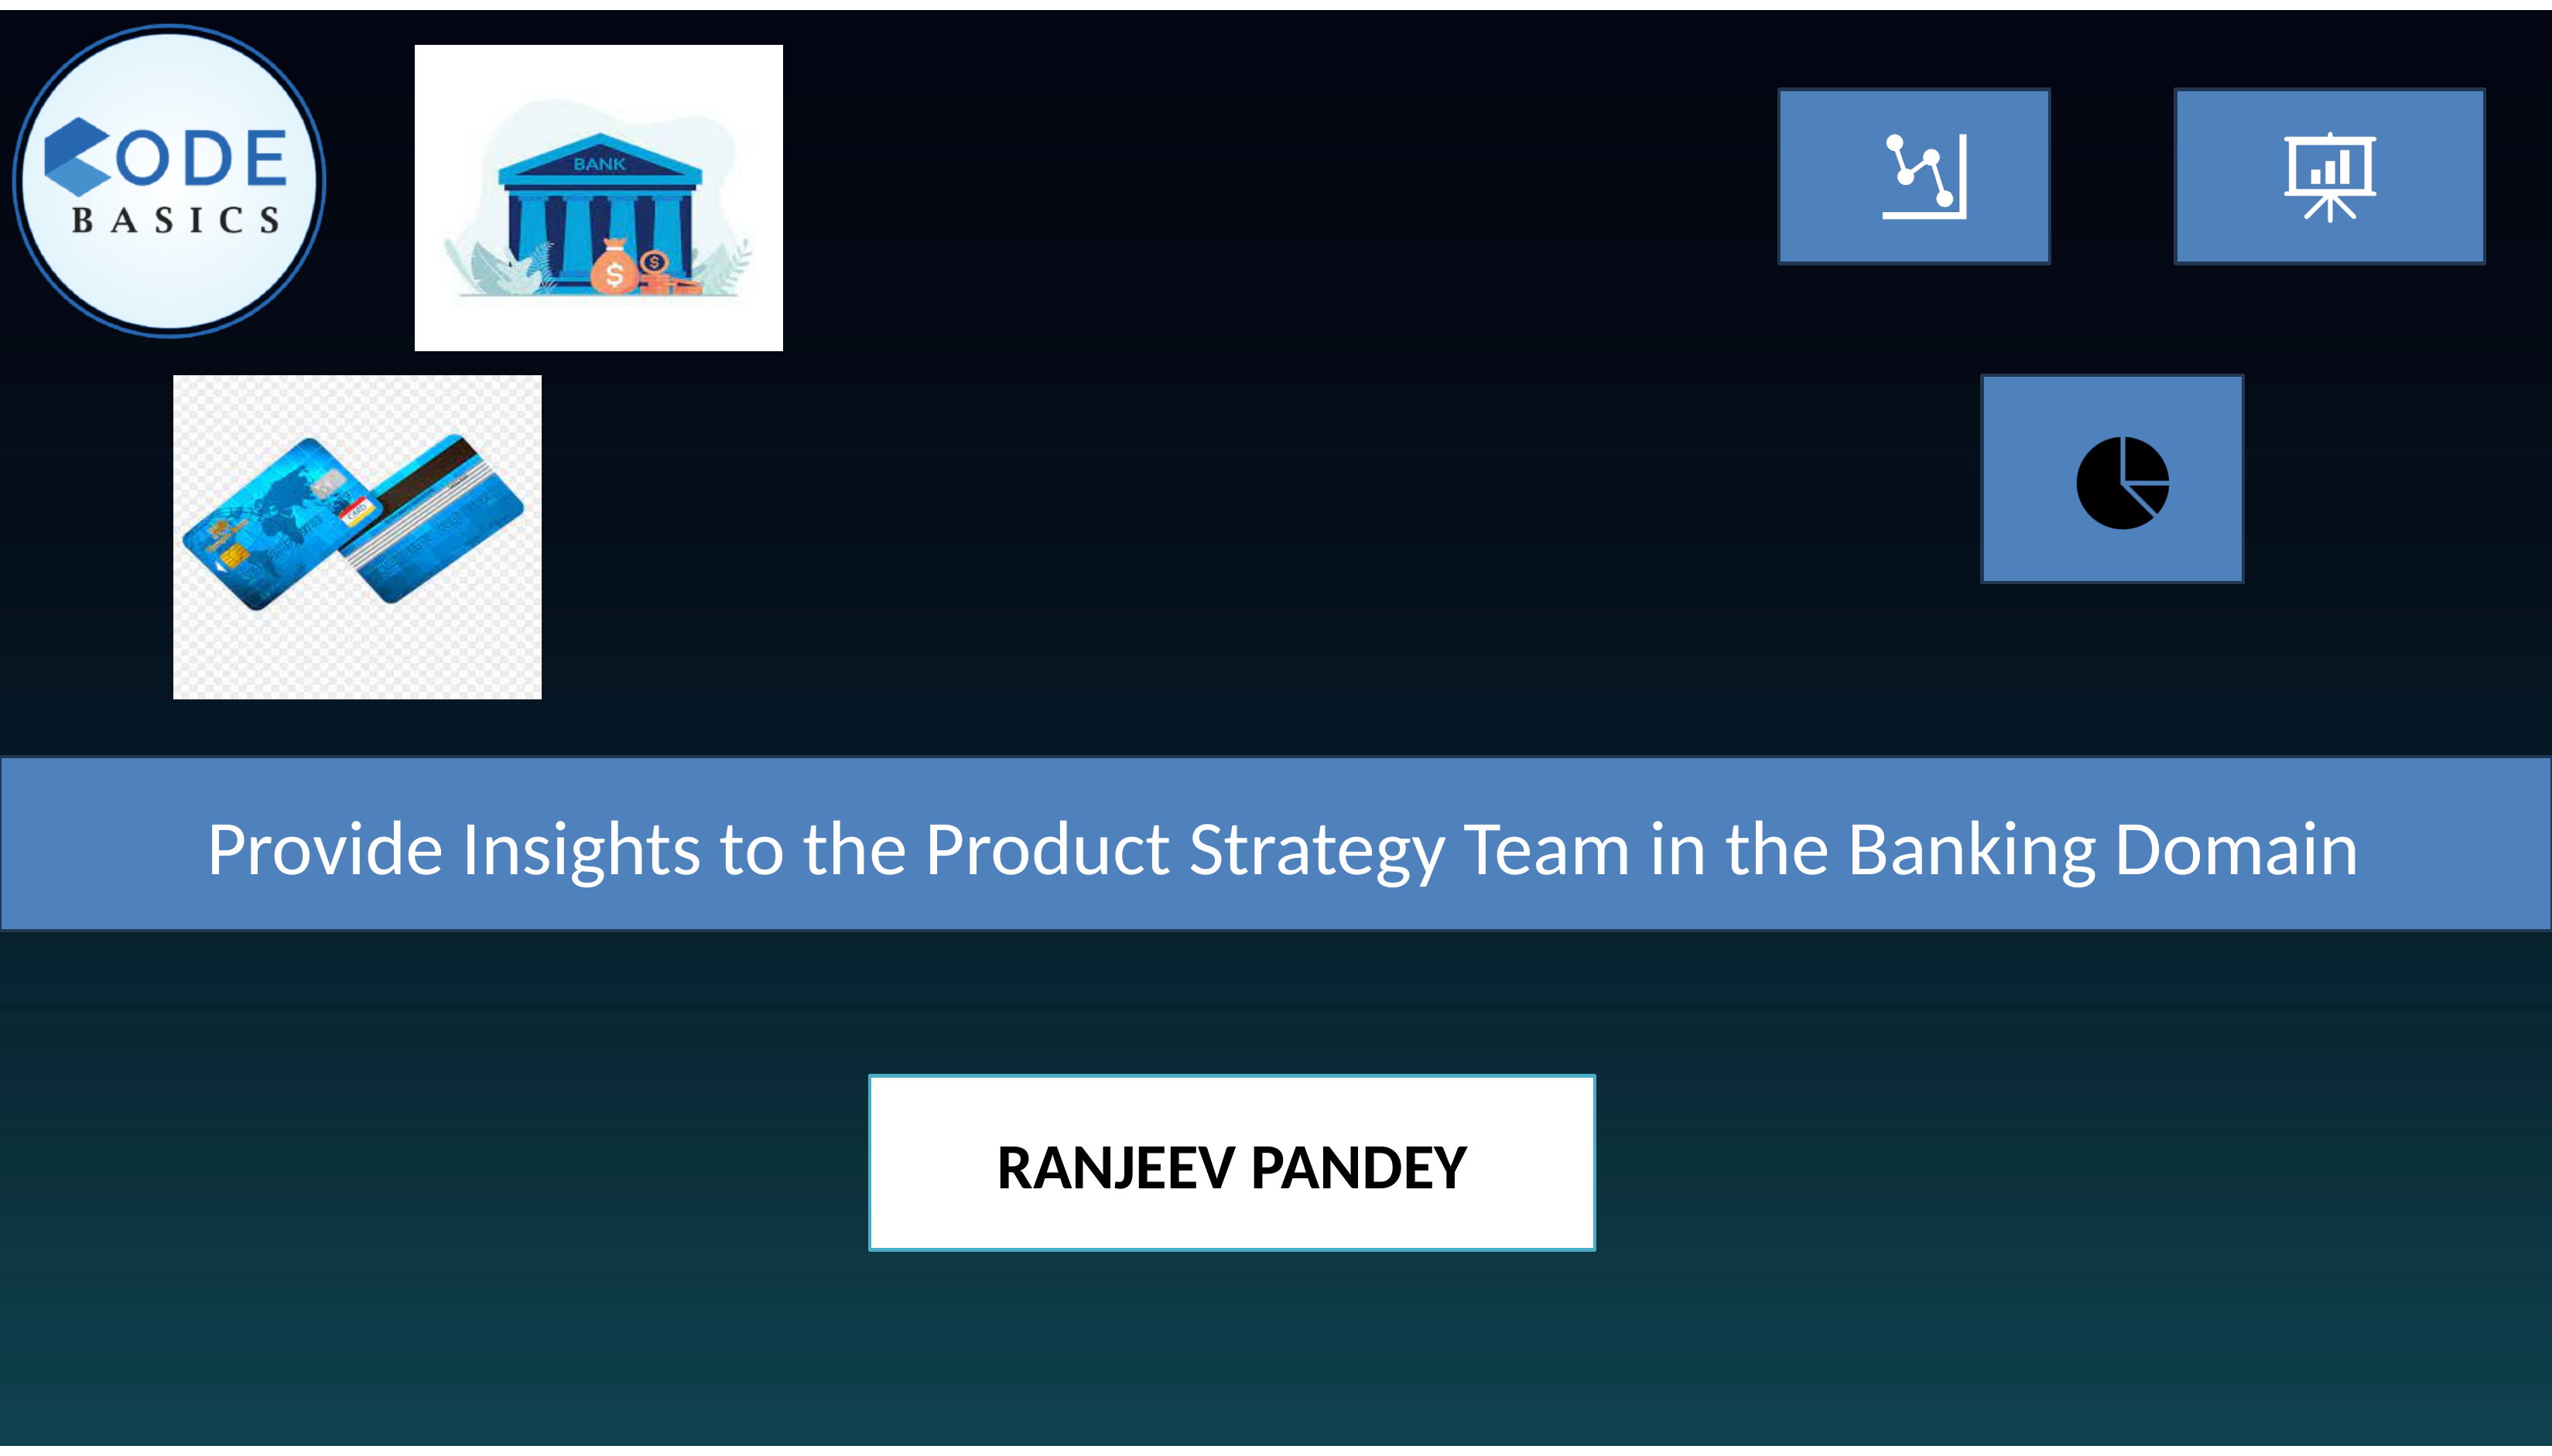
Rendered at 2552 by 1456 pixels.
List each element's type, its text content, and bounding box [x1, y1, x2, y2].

text_box [2174, 87, 2486, 265]
text_box [1777, 87, 2051, 265]
text_box Provide Insights to the Product Strategy Team in the Banking Domain [0, 755, 2552, 932]
picture [0, 932, 2552, 1446]
text_box [1980, 374, 2245, 584]
text_box RANJEEV PANDEY [868, 1074, 1596, 1252]
picture [0, 10, 2552, 755]
